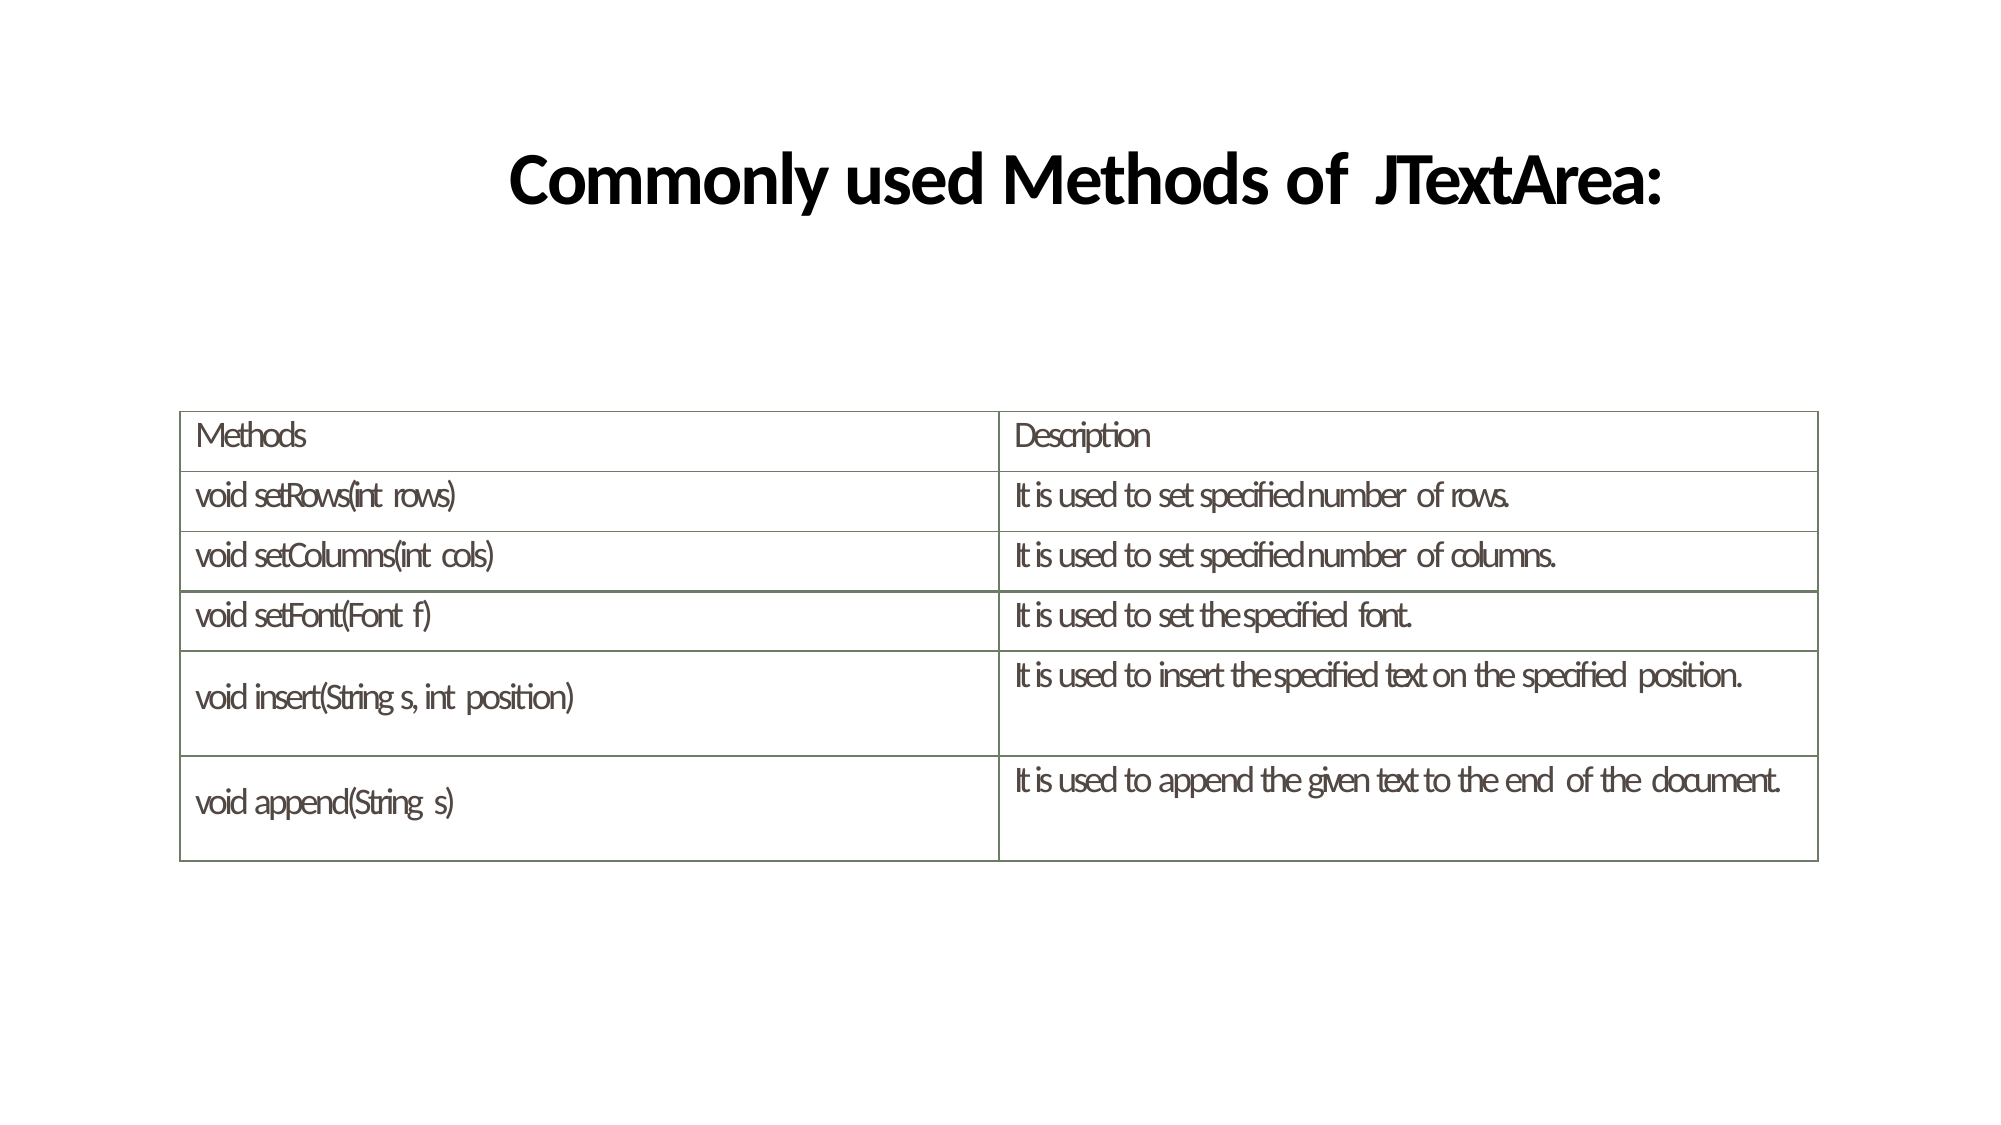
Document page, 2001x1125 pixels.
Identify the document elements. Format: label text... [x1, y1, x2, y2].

table_cell void append(String s) [181, 757, 998, 860]
table_cell It is used to set specified number of columns. [1000, 532, 1817, 590]
table_cell void setColumns(int cols) [181, 532, 998, 590]
table_cell It is used to set specified number of rows. [1000, 472, 1817, 531]
table_cell void setFont(Font f) [181, 593, 998, 650]
table_cell It is used to insert the specified text on the specified position. [1000, 652, 1817, 755]
table_cell void insert(String s, int position) [181, 652, 998, 755]
table_cell It is used to set the specified font. [1000, 593, 1817, 650]
table_header Description [1000, 412, 1817, 471]
table_cell It is used to append the given text to the end of the document. [1000, 757, 1817, 860]
title Commonly used Methods of JTextArea: [507, 78, 1702, 269]
table_header Methods [181, 412, 998, 471]
table_cell void setRows(int rows) [181, 472, 998, 531]
